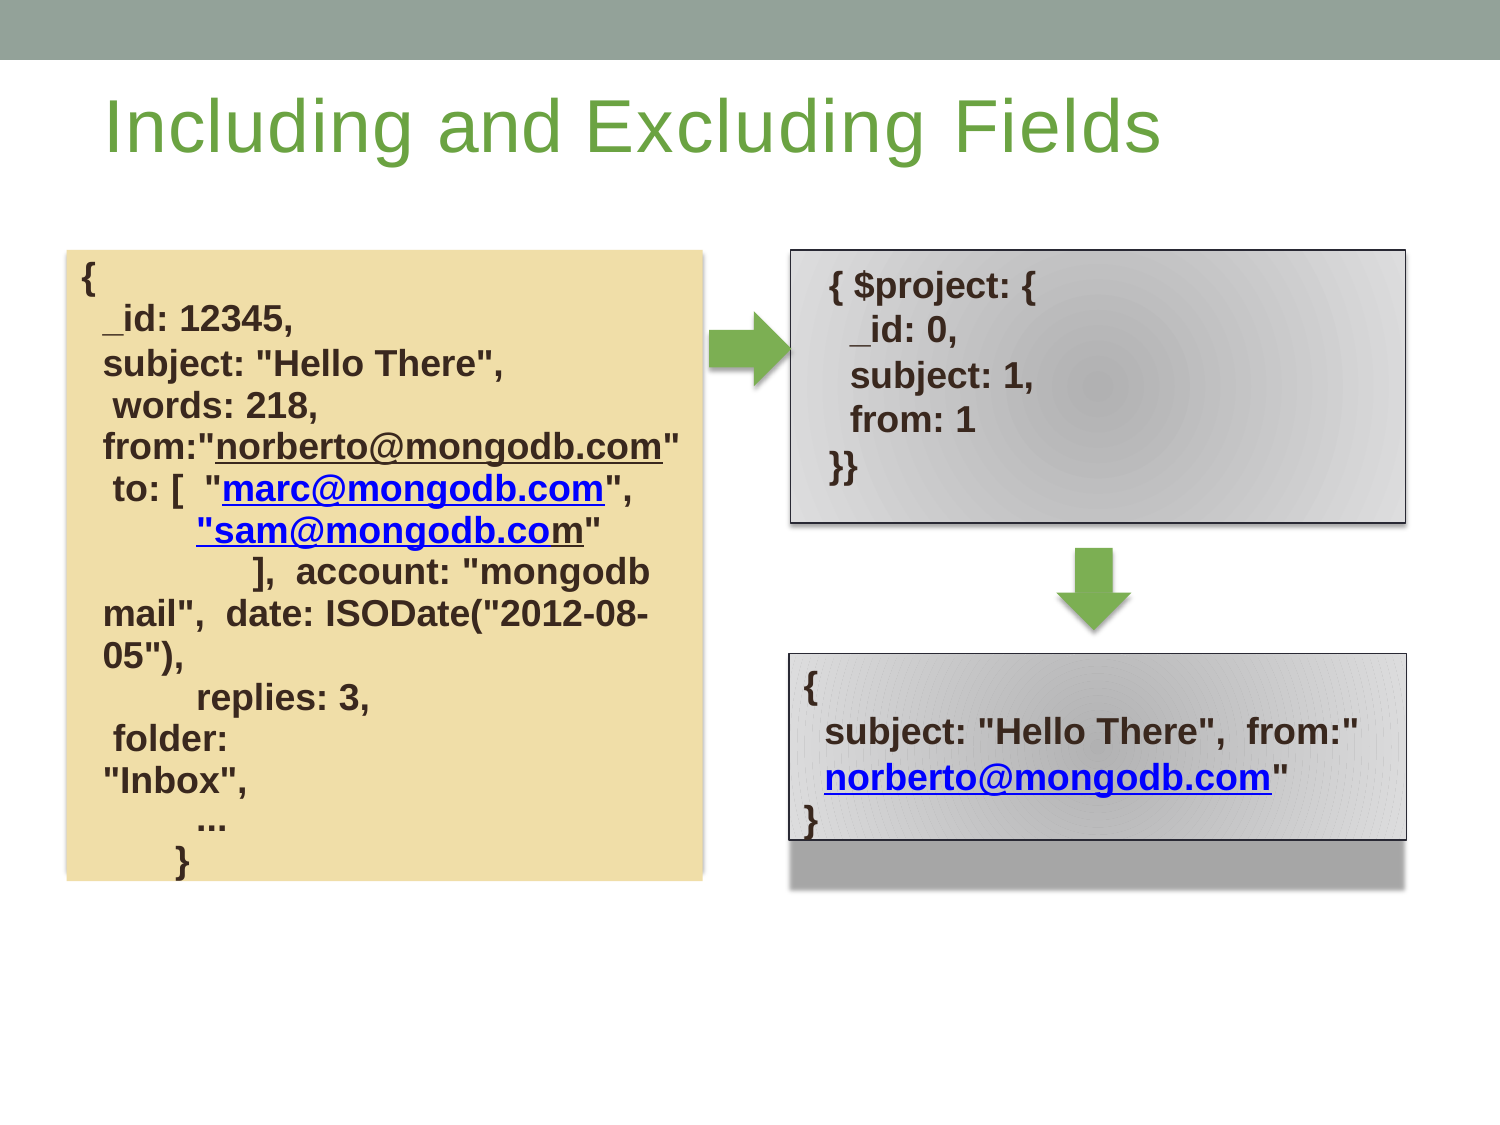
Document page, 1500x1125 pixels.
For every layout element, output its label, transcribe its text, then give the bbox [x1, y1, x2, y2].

text_box { $project: { _id: 0, subject: 1, from: 1 }} [790, 259, 1406, 486]
title Including and Excluding Fields [100, 26, 1375, 217]
text_box [790, 486, 1406, 524]
text_box { _id: 12345, subject: "Hello There", words: 218, from:"norberto@mongodb.com" to: [ "marc@mongodb.com", "sam@mongodb.com" ], account: "mongodb mail", date: ISODate("2012-08-05"), replies: 3, folder: "Inbox", ... } [66, 249, 703, 882]
text_box [59, 246, 711, 881]
text_box { subject: "Hello There", from:"norberto@mongodb.com" } [788, 653, 1407, 841]
text_box [703, 307, 790, 398]
text_box [1056, 547, 1132, 631]
text_box [790, 249, 1406, 259]
text_box [1048, 544, 1139, 642]
text_box [709, 311, 790, 387]
text_box [782, 246, 1414, 535]
text_box [782, 649, 1412, 898]
